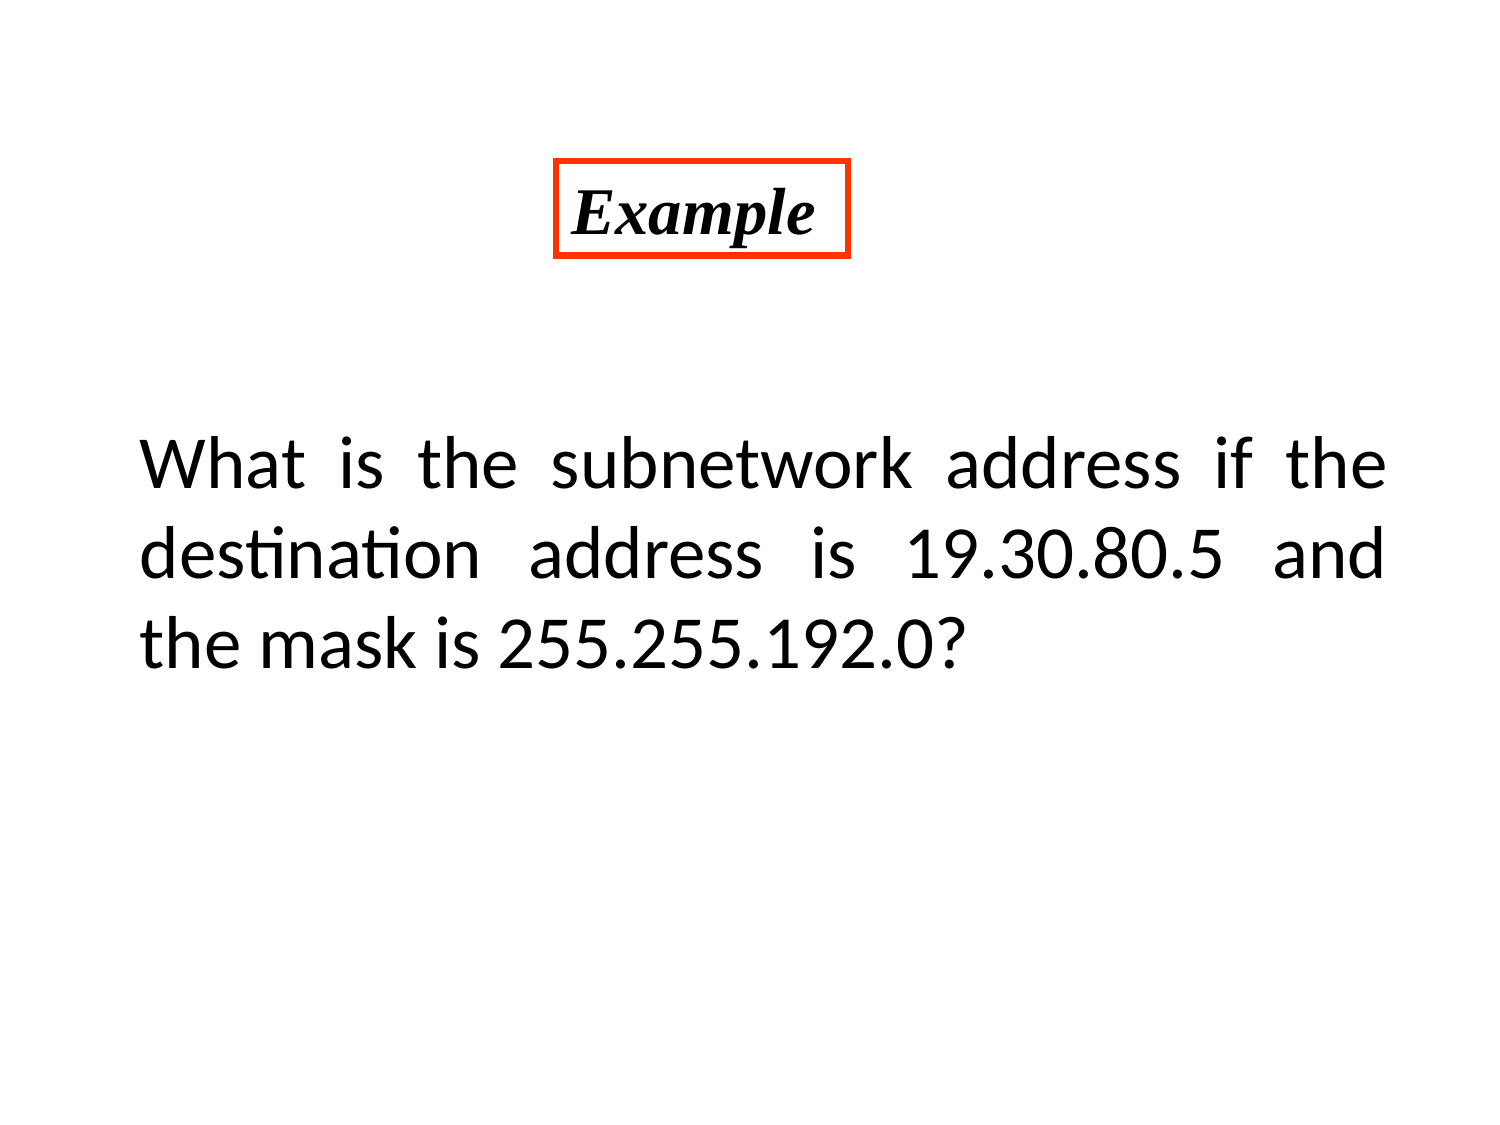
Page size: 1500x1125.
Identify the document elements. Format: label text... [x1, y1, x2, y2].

text_box What is the subnetwork address if the destination address is 19.30.80.5 and the mask is 255.255.192.0? [125, 406, 1403, 691]
text_box Example [556, 160, 848, 256]
